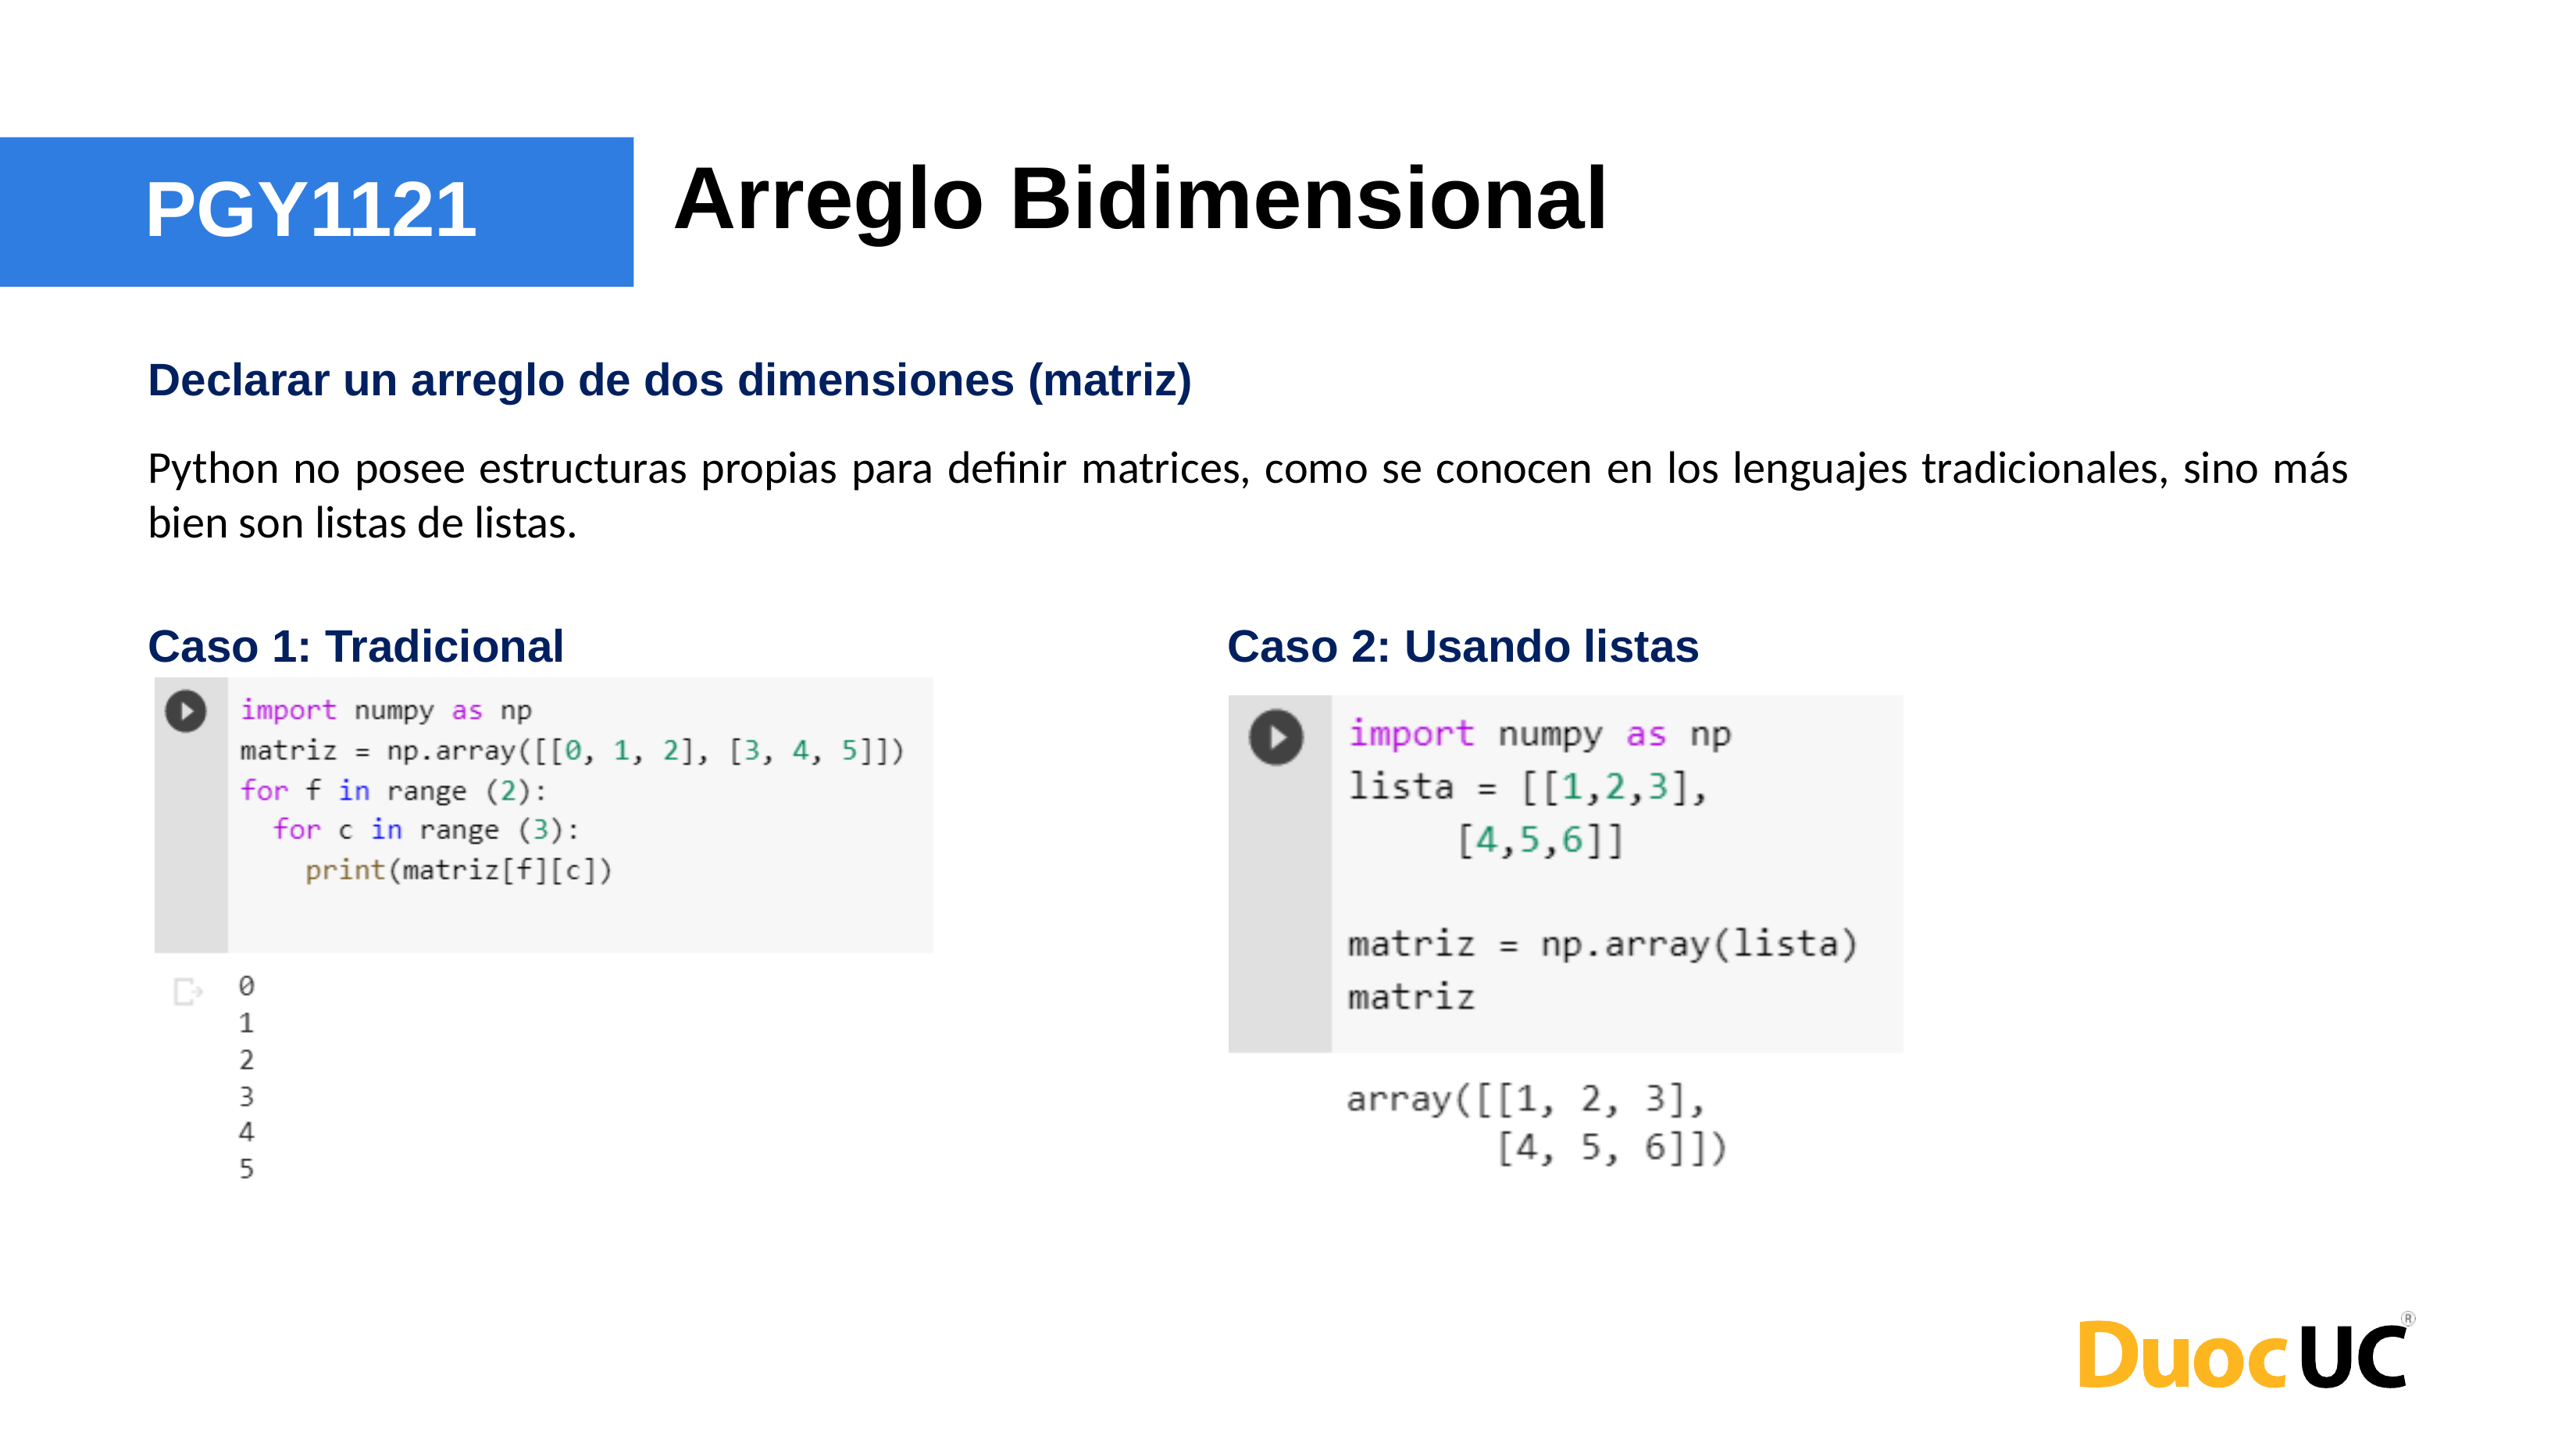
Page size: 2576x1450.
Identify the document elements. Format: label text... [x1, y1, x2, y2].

list PGY1121 [18, 158, 605, 253]
text_box Arreglo Bidimensional [673, 141, 2499, 247]
picture [2401, 1311, 2416, 1327]
text_box Caso 1: Tradicional [136, 610, 1216, 677]
picture [155, 677, 934, 1195]
text_box Declarar un arreglo de dos dimensiones (matriz) [136, 344, 1216, 411]
text_box Caso 2: Usando listas [1216, 610, 2296, 677]
text_box Python no posee estructuras propias para definir matrices, como se conocen en los lenguajes tradicionales, sino más bien son listas de listas. [136, 432, 2362, 553]
picture [1229, 695, 1903, 1195]
